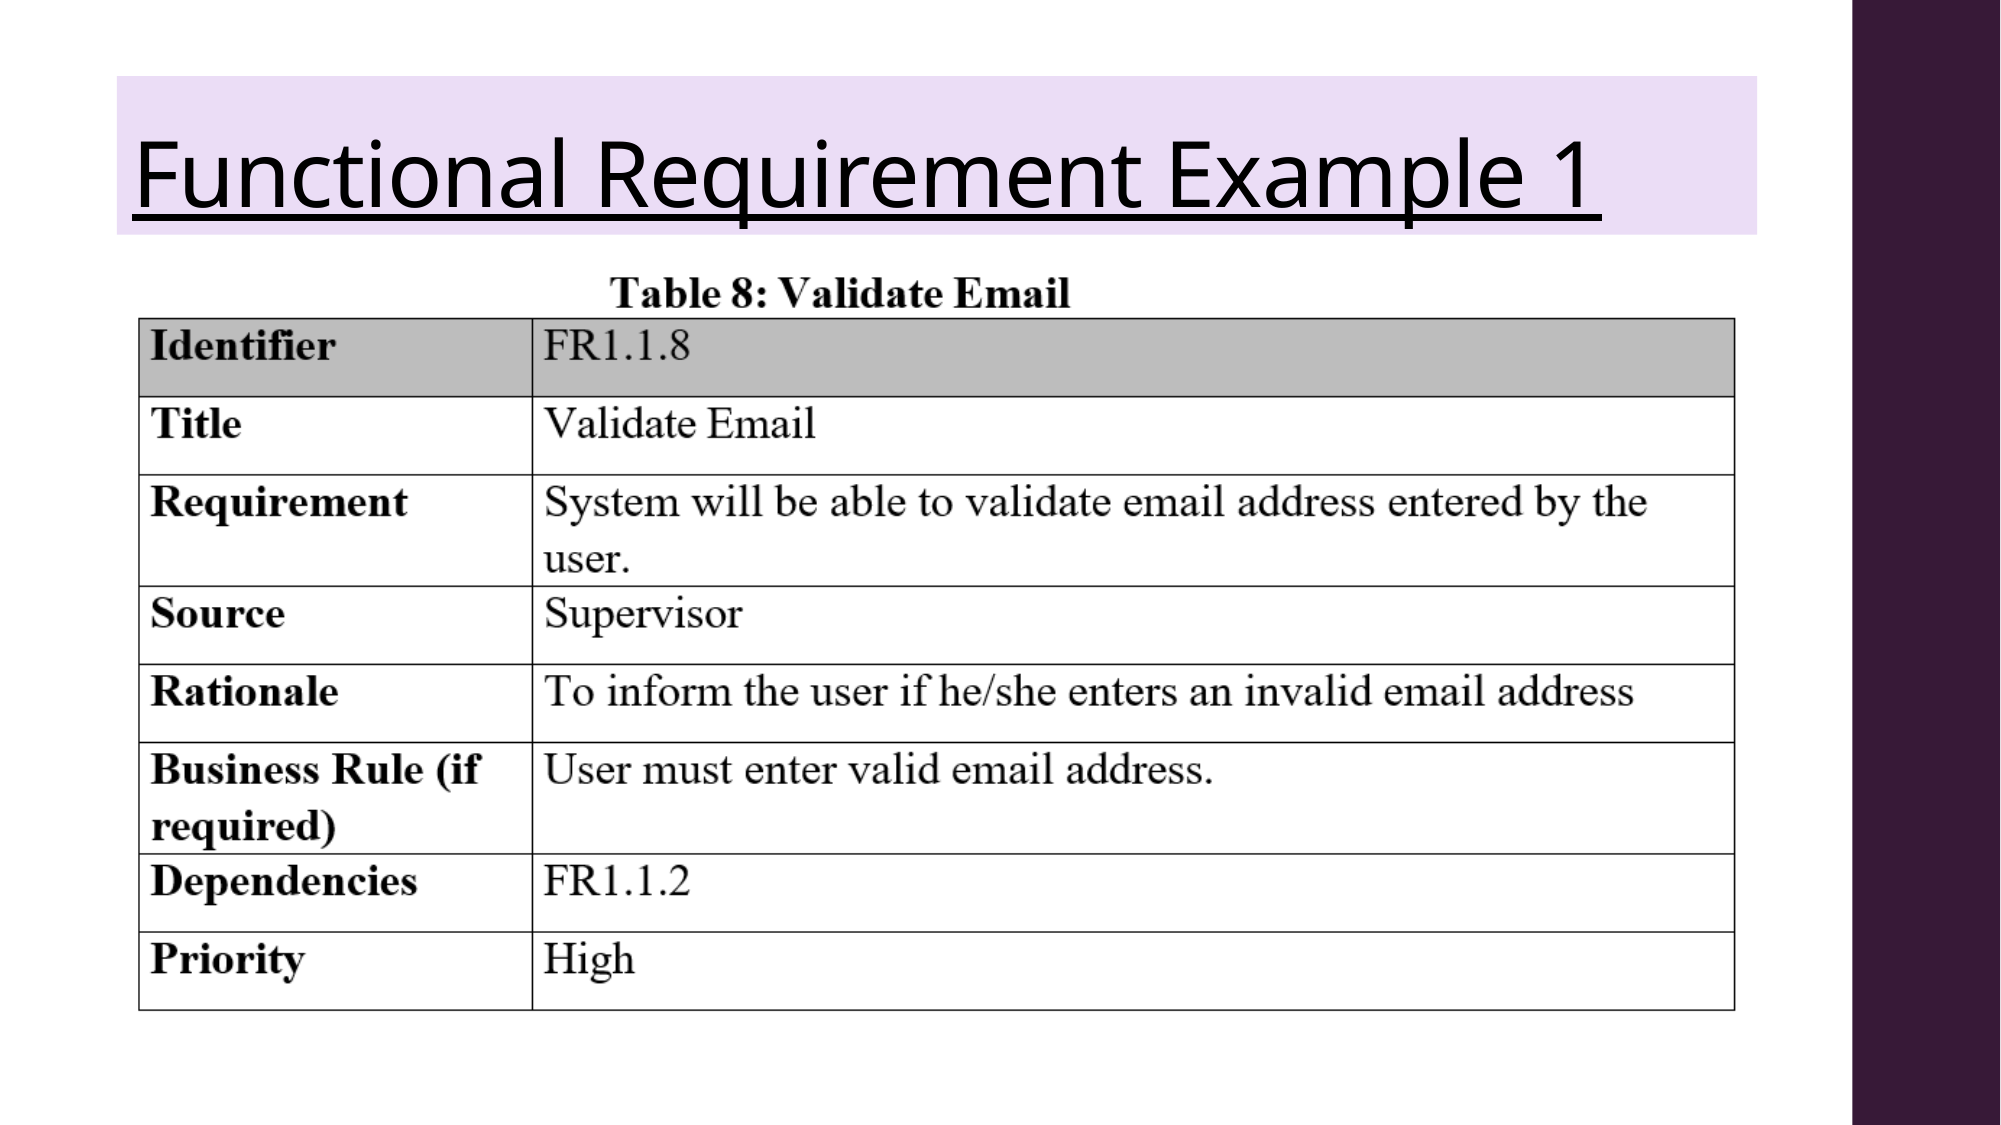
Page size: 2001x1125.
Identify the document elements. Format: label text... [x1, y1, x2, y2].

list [124, 266, 1750, 1015]
title Functional Requirement Example 1 [116, 76, 1758, 235]
